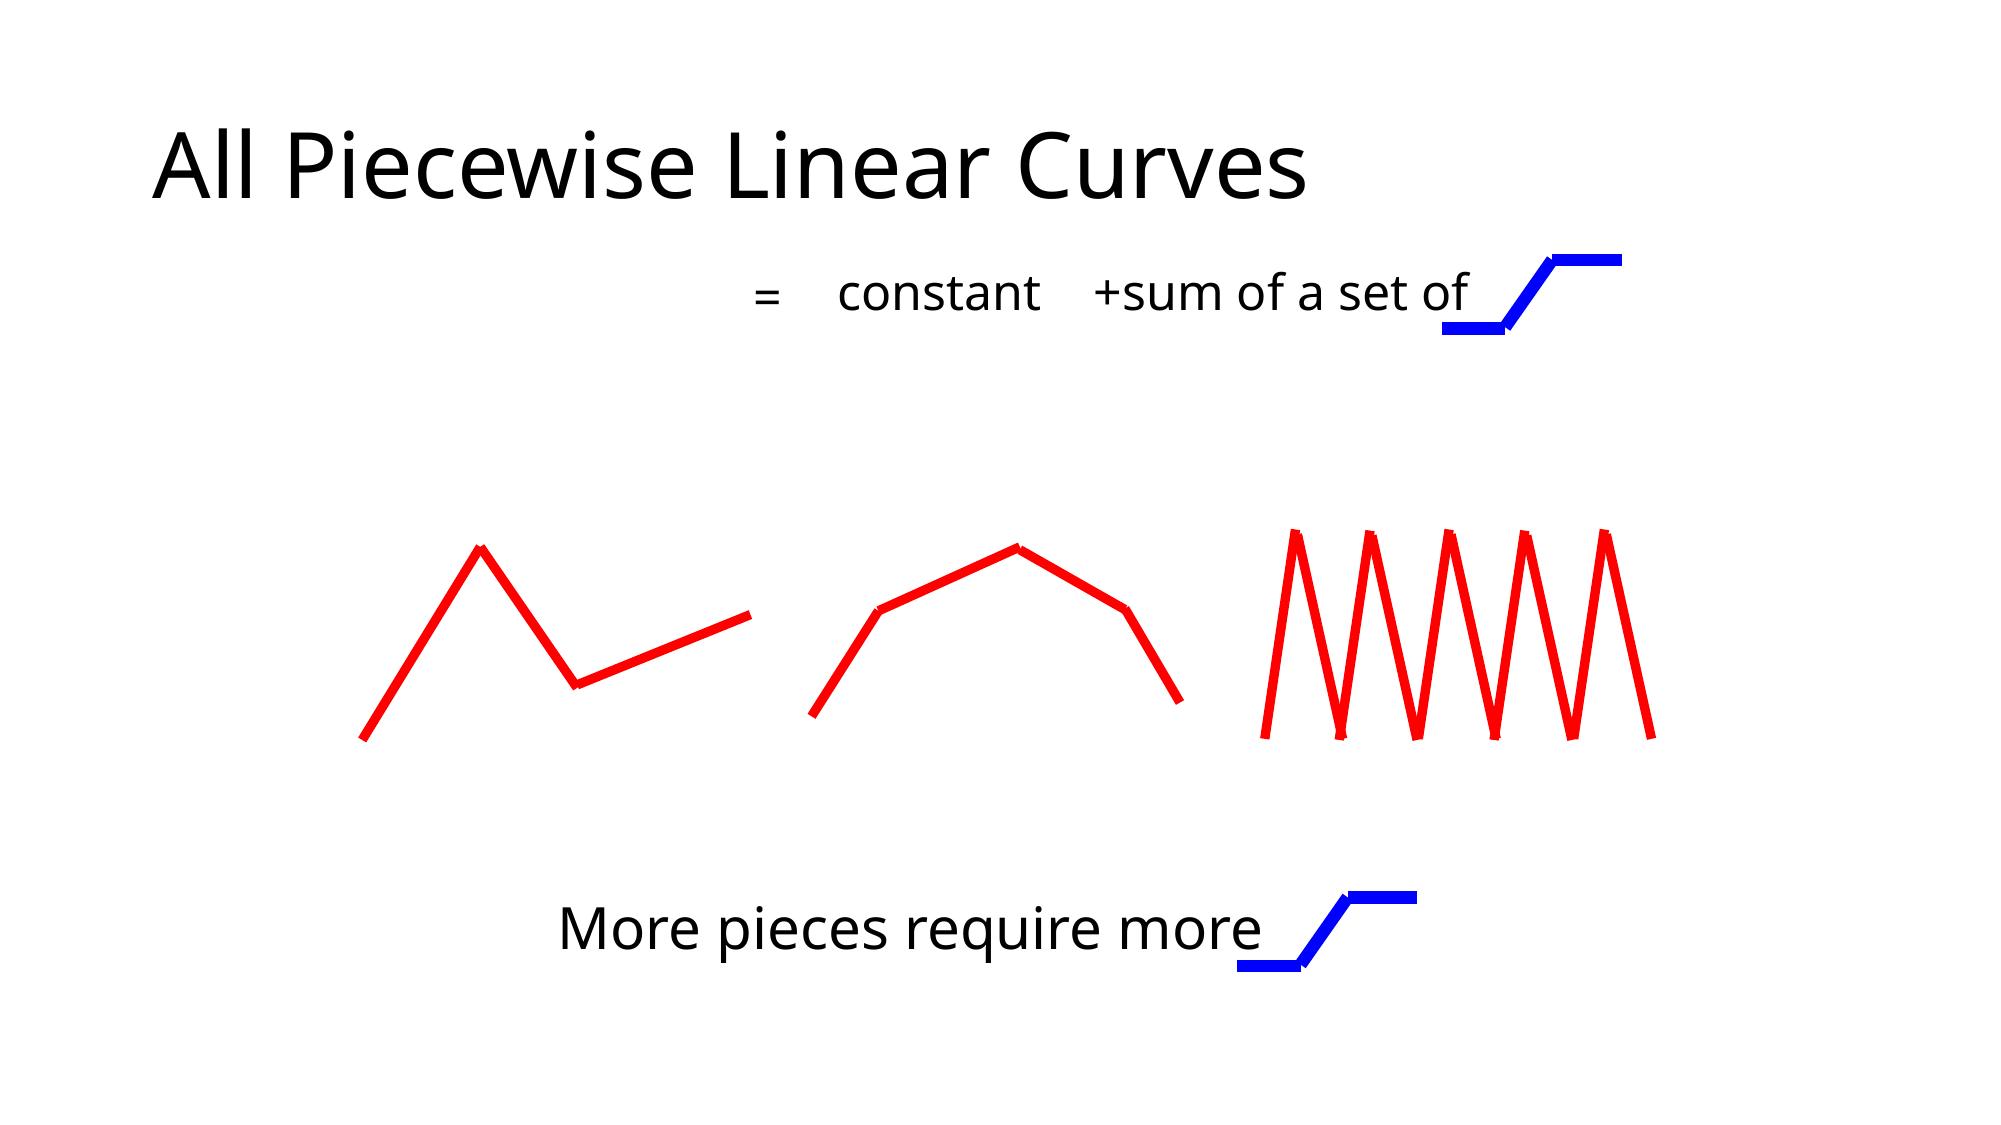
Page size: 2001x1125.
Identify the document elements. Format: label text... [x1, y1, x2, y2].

title All Piecewise Linear Curves [137, 59, 1863, 278]
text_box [738, 253, 1622, 334]
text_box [362, 546, 751, 740]
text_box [811, 546, 1181, 717]
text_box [1264, 529, 1652, 740]
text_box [567, 883, 1418, 970]
